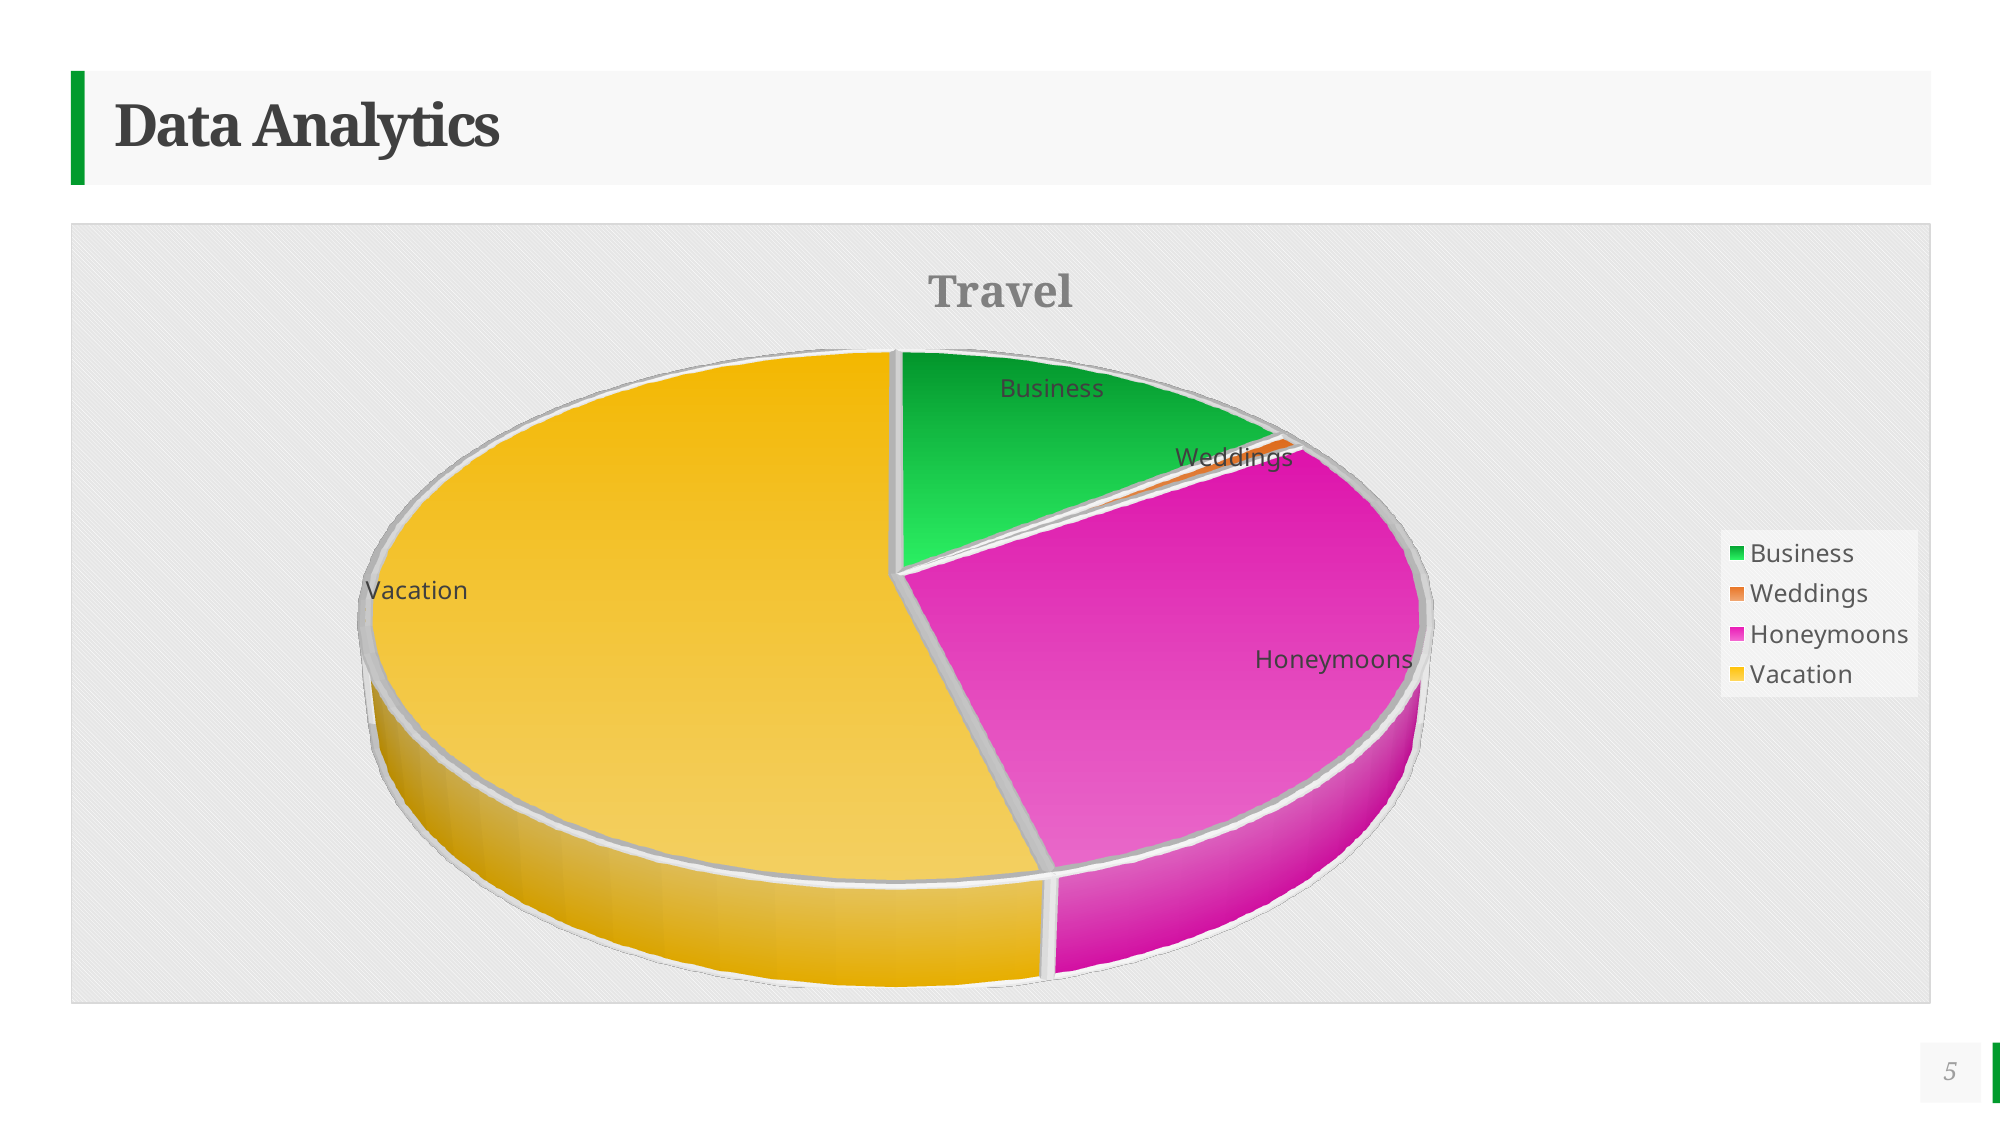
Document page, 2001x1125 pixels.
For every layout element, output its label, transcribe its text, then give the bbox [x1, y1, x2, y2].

slide_number 5 [1920, 1042, 1982, 1103]
title Data Analytics [84, 70, 1932, 185]
chart [70, 223, 1931, 1004]
